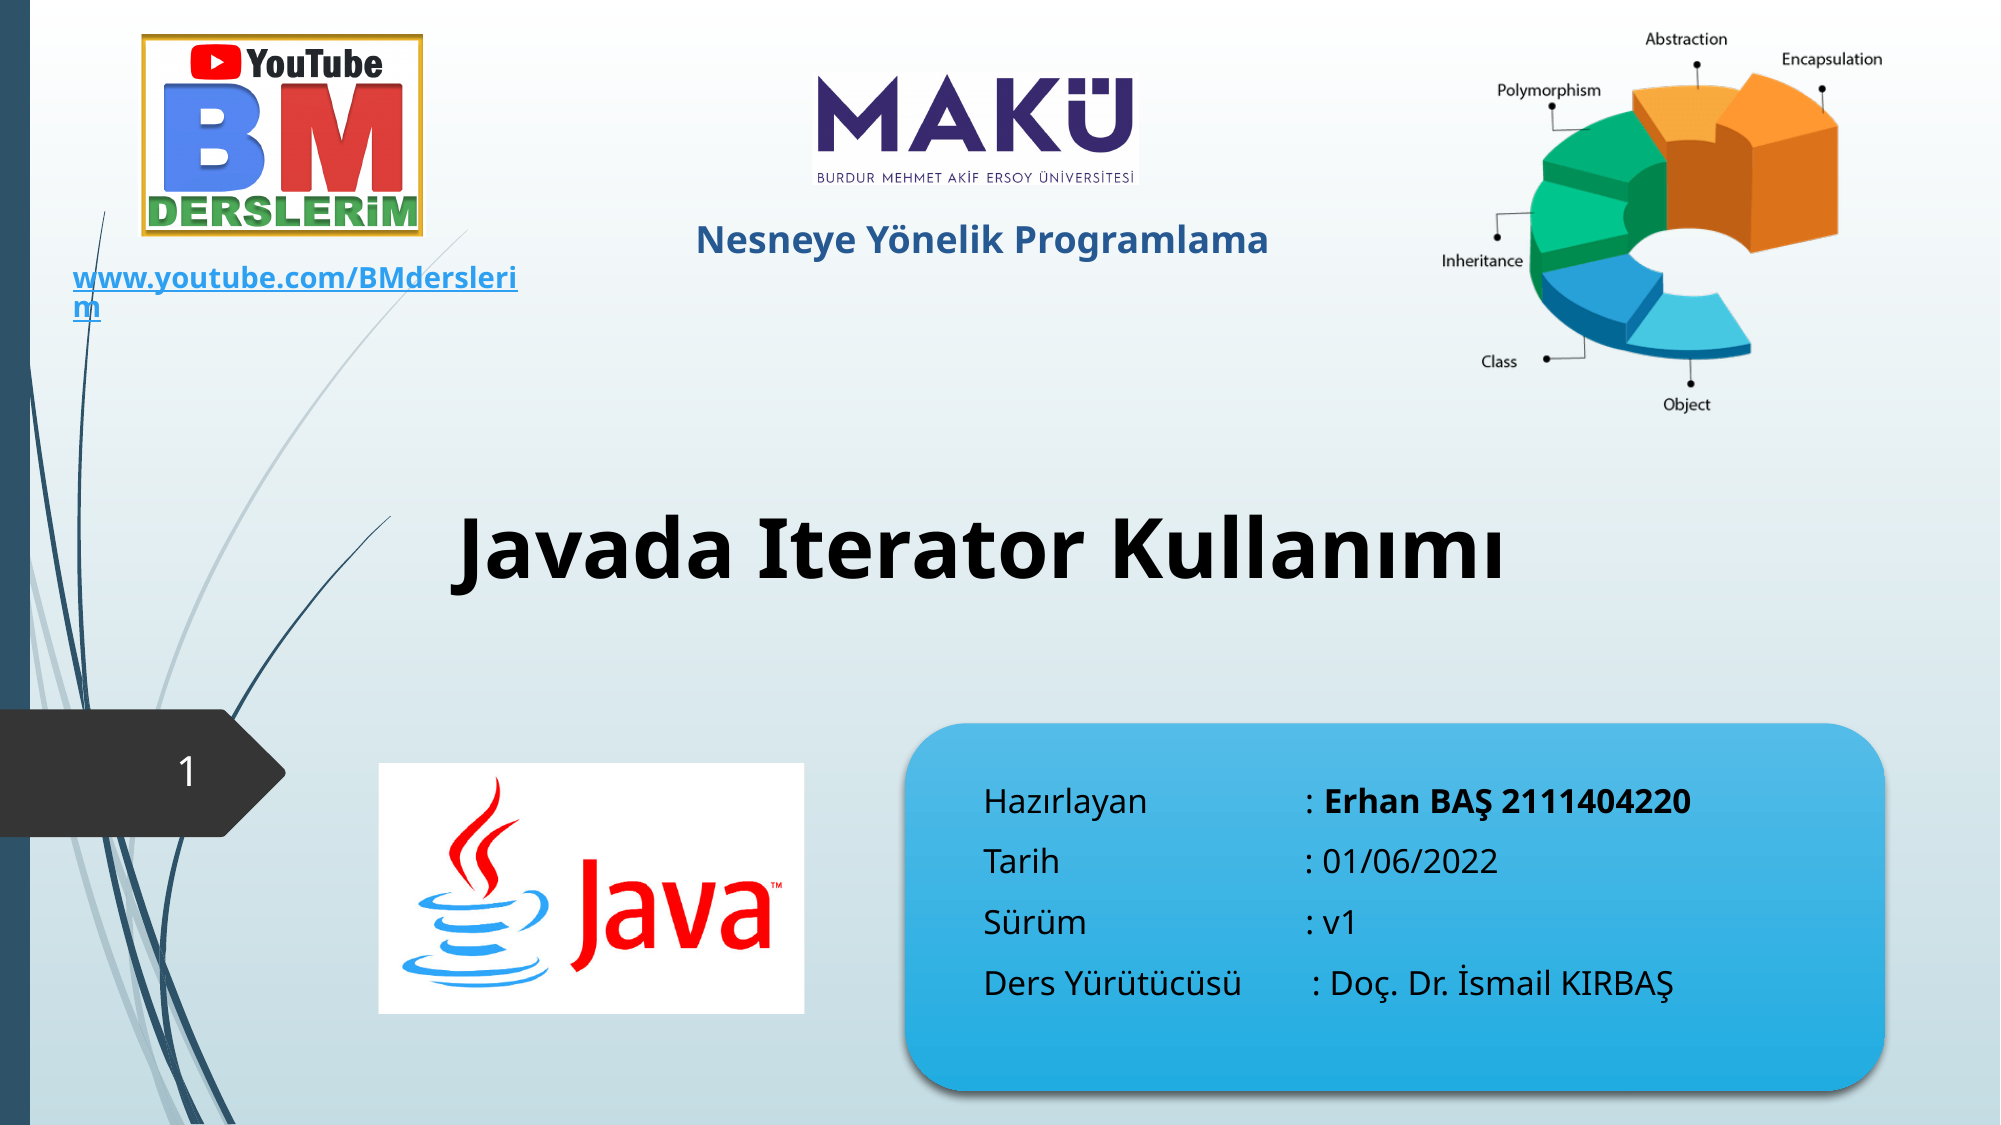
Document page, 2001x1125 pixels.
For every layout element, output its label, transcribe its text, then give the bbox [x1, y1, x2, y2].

text_box Hazırlayan : Erhan BAŞ 2111404220 Tarih : 01/06/2022 Sürüm : v1 Ders Yürütücüsü : Doç. Dr. İsmail KIRBAŞ [968, 772, 1871, 1104]
picture [1401, 17, 1987, 415]
text_box www.youtube.com/BMderslerim [57, 251, 544, 307]
title Javada Iterator Kullanımı [360, 389, 1606, 703]
picture [378, 763, 805, 1014]
text_box Nesneye Yönelik Programlama [618, 208, 1347, 384]
slide_number 1 [87, 743, 216, 803]
text_box [905, 723, 1886, 1091]
picture [811, 71, 1140, 185]
picture [137, 30, 427, 238]
